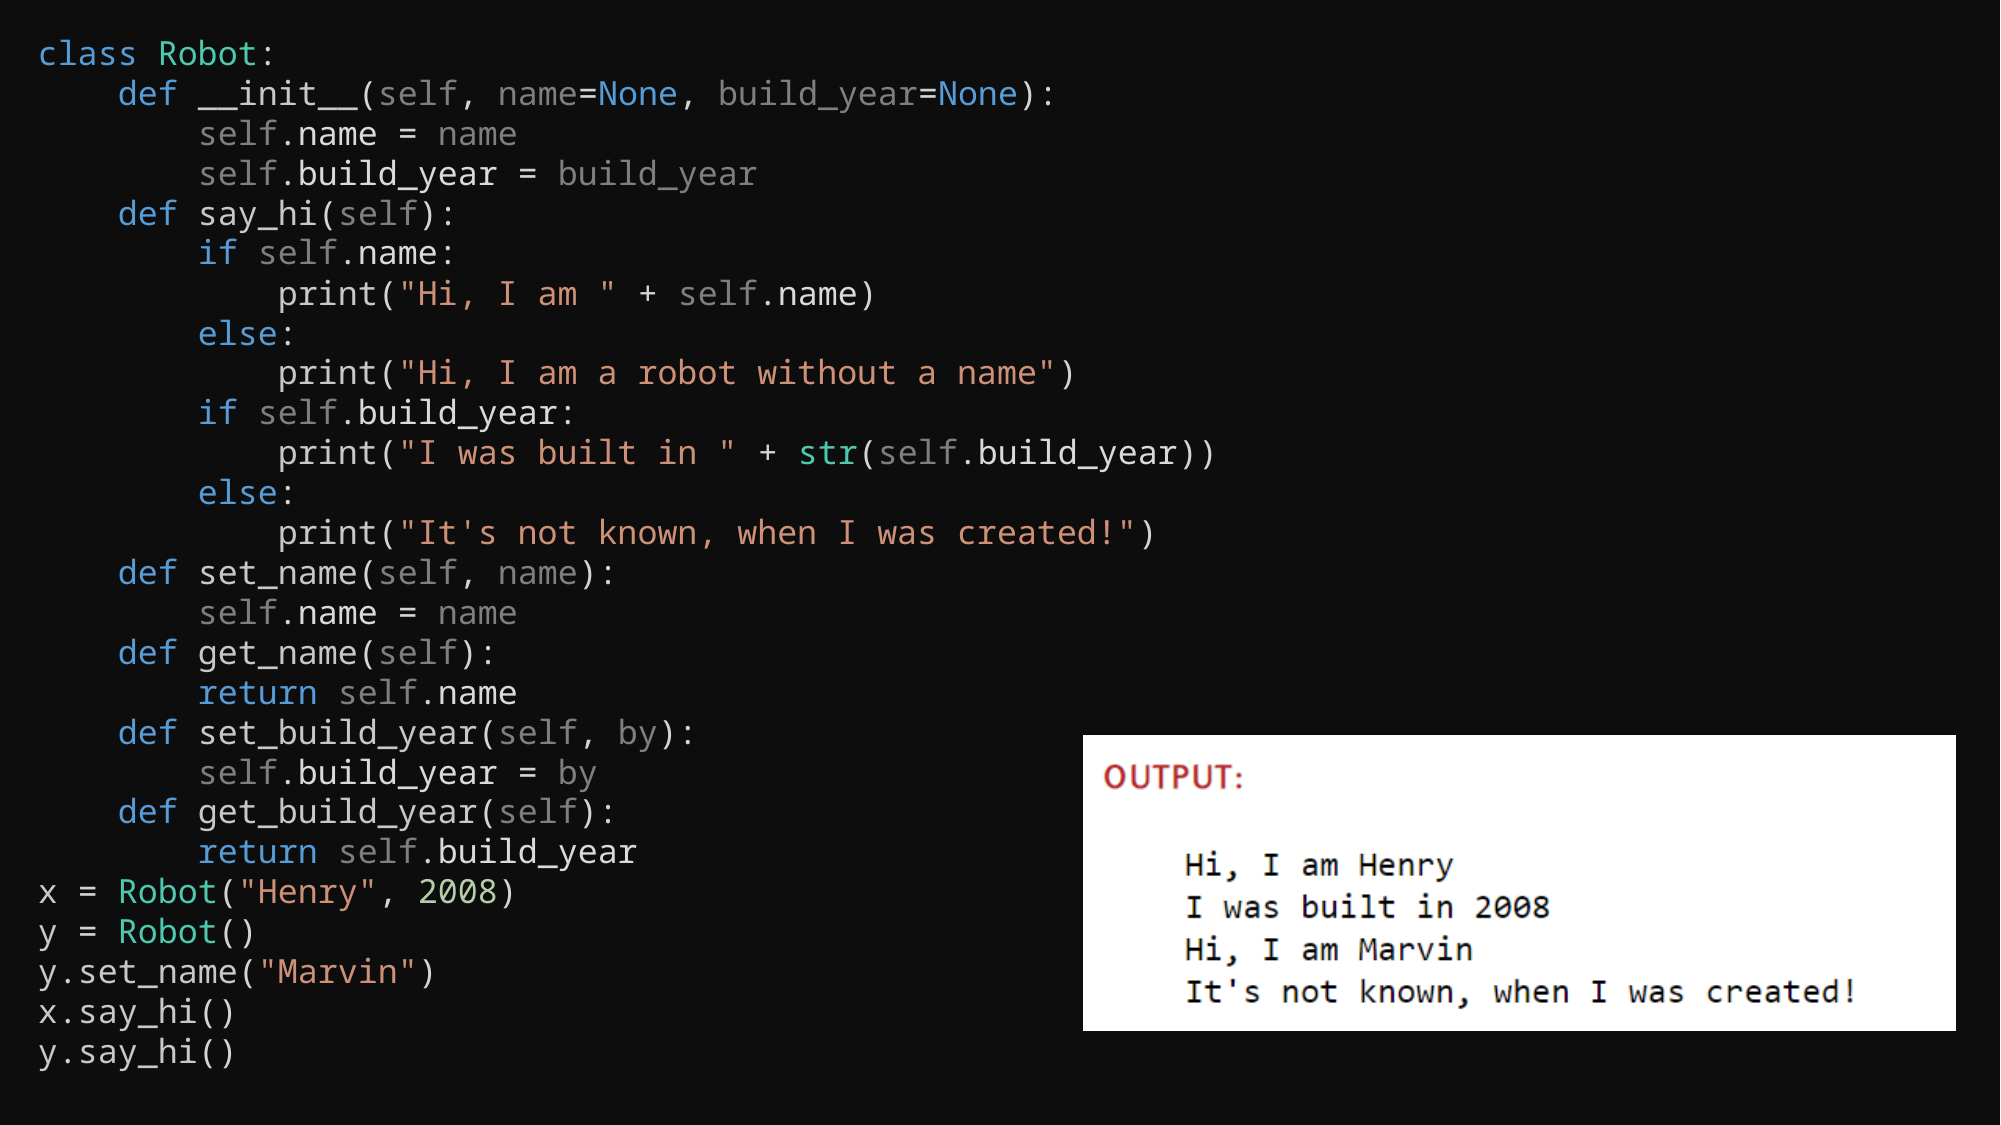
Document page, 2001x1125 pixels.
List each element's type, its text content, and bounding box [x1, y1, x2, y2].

picture [1083, 735, 1956, 1031]
text_box class Robot: def __init__(self, name=None, build_year=None): self.name = name self.build_year = build_year def say_hi(self): if self.name: print("Hi, I am " + self.name) else: print("Hi, I am a robot without a name") if self.build_year: print("I was built in " + str(self.build_year)) else: print("It's not known, when I was created!") def set_name(self, name): self.name = name def get_name(self): return self.name def set_build_year(self, by): self.build_year = by def get_build_year(self): return self.build_year x = Robot("Henry", 2008) y = Robot() y.set_name("Marvin") x.say_hi() y.say_hi() [23, 24, 1626, 1078]
